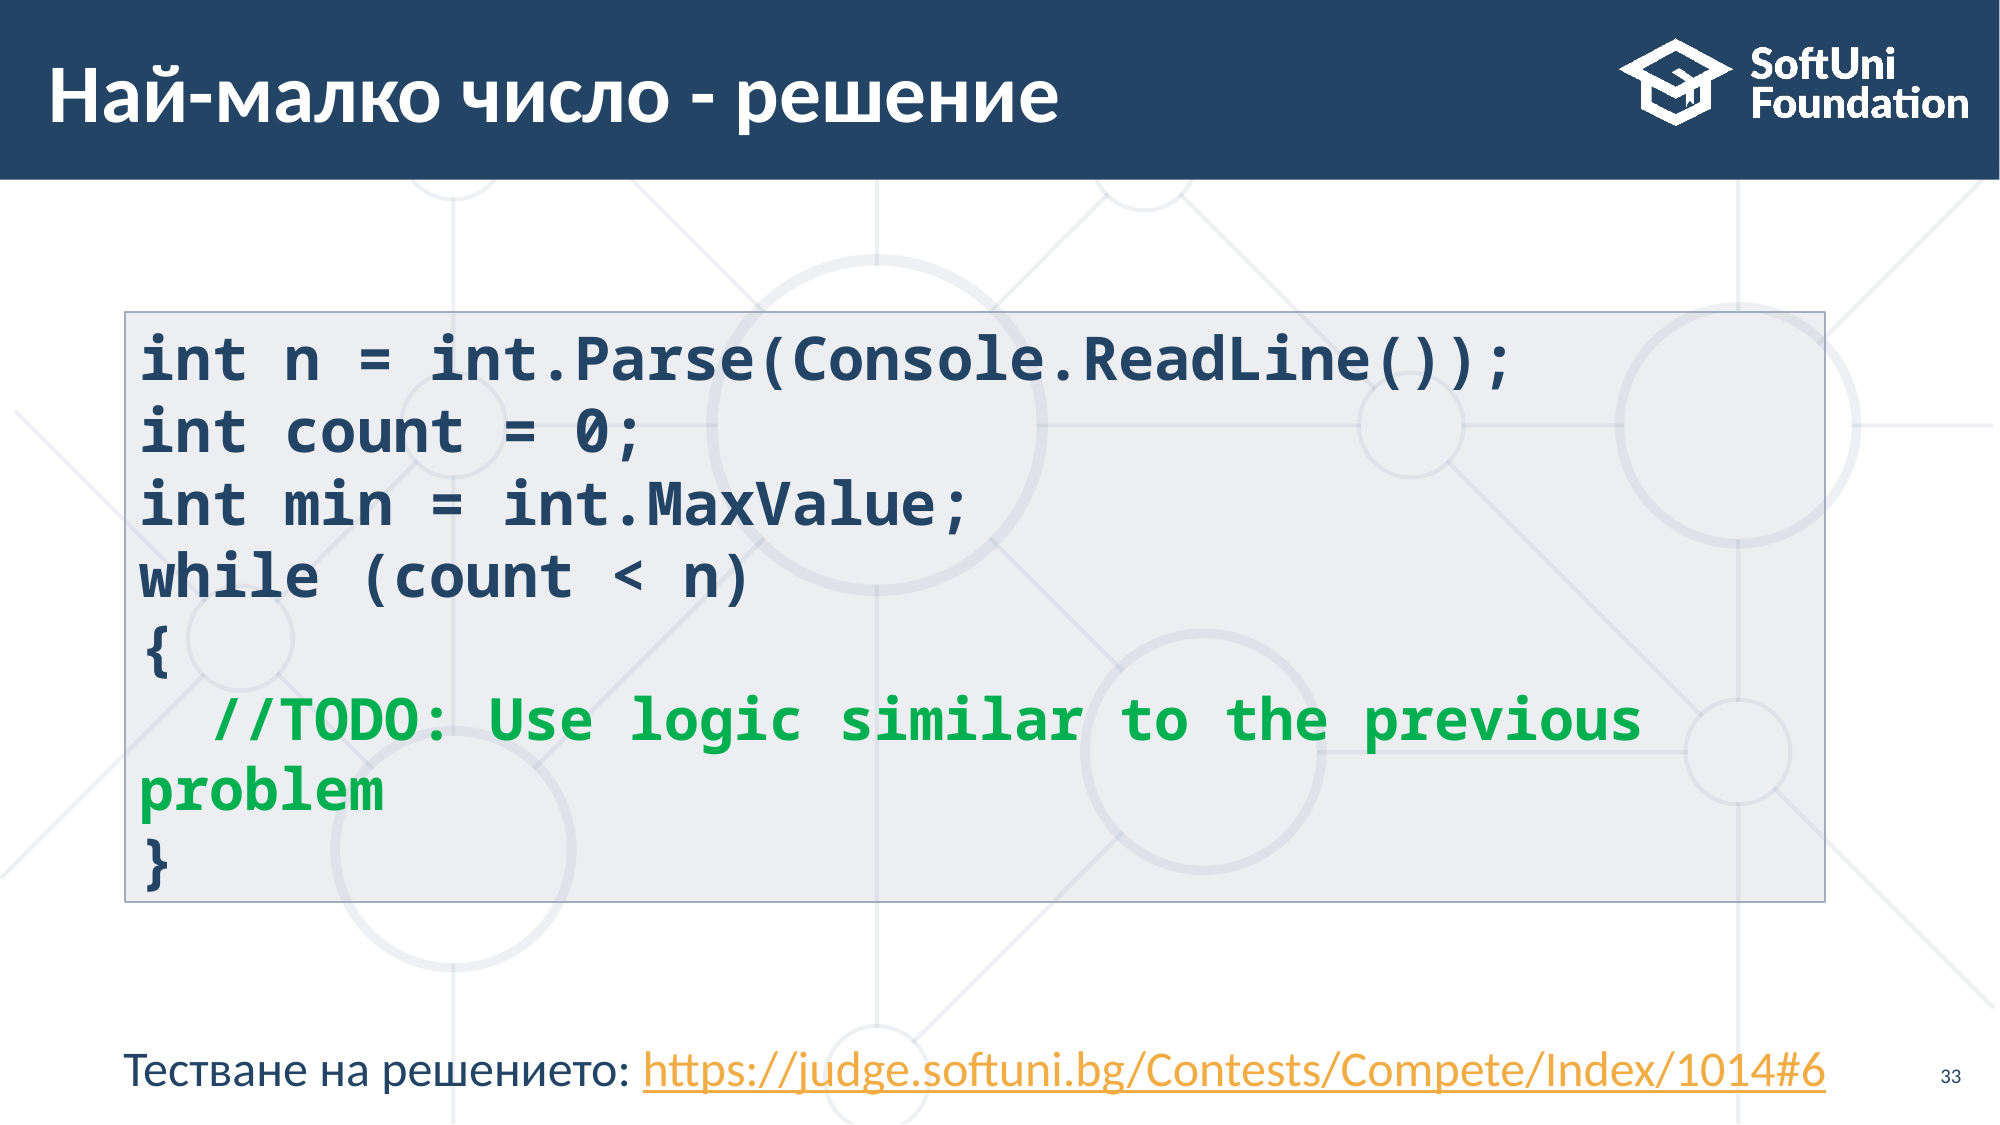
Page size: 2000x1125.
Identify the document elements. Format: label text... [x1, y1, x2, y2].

title Най-малко число - решение [31, 16, 1591, 162]
text_box Тестване на решението: https://judge.softuni.bg/Contests/Compete/Index/1014#6 [99, 1029, 1850, 1104]
text_box int n = int.Parse(Console.ReadLine()); int count = 0; int min = int.MaxValue; while (count < n) { //TODO: Use logic similar to the previous problem } [124, 312, 1825, 902]
picture [1618, 38, 1968, 126]
slide_number 33 [1896, 1049, 1968, 1101]
